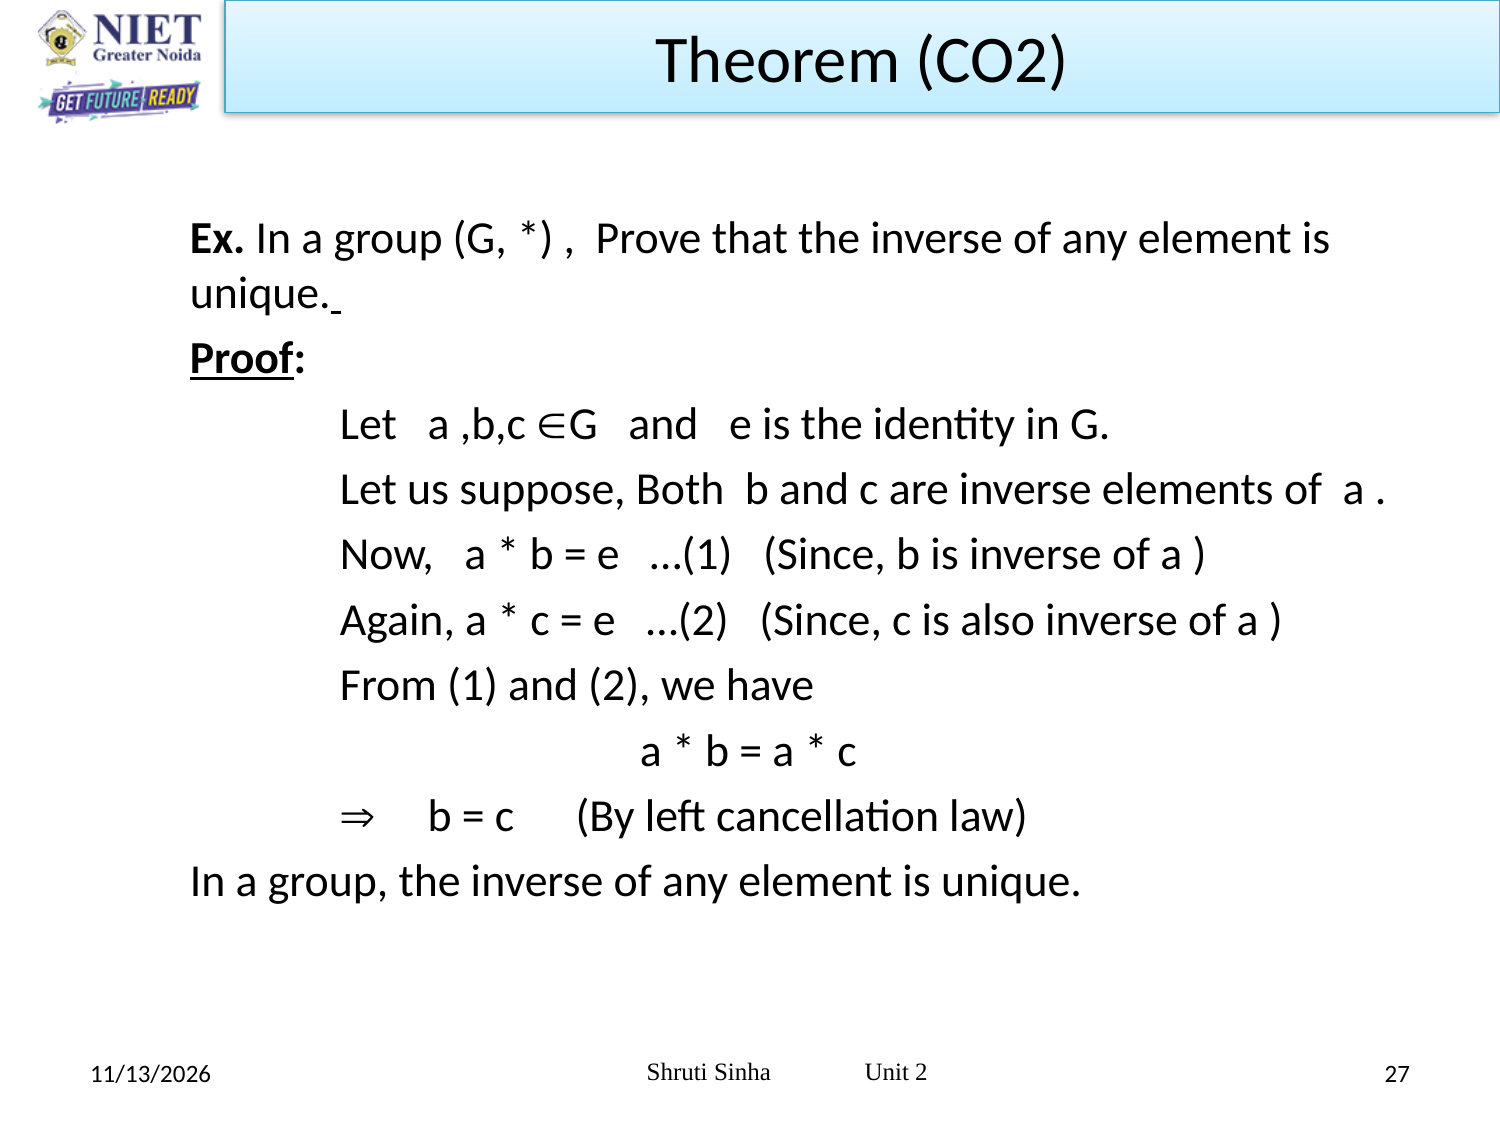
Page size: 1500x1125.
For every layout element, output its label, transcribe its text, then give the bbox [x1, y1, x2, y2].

footer Shruti Sinha Unit 2 [375, 1040, 1200, 1100]
slide_number 27 [1074, 1042, 1425, 1103]
picture [0, 0, 238, 135]
list Ex. In a group (G, *) , Prove that the inverse of any element is unique. Proof: Let a ,b,c G and e is the identity in G. Let us suppose, Both b and c are inverse elements of a . Now, a * b = e …(1) (Since, b is inverse of a ) Again, a * c = e …(2) (Since, c is also inverse of a ) From (1) and (2), we have a * b = a * c  b = c (By left cancellation law) In a group, the inverse of any element is unique. [174, 200, 1450, 983]
text_box Theorem (CO2) [238, 0, 1500, 113]
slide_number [75, 1042, 425, 1103]
